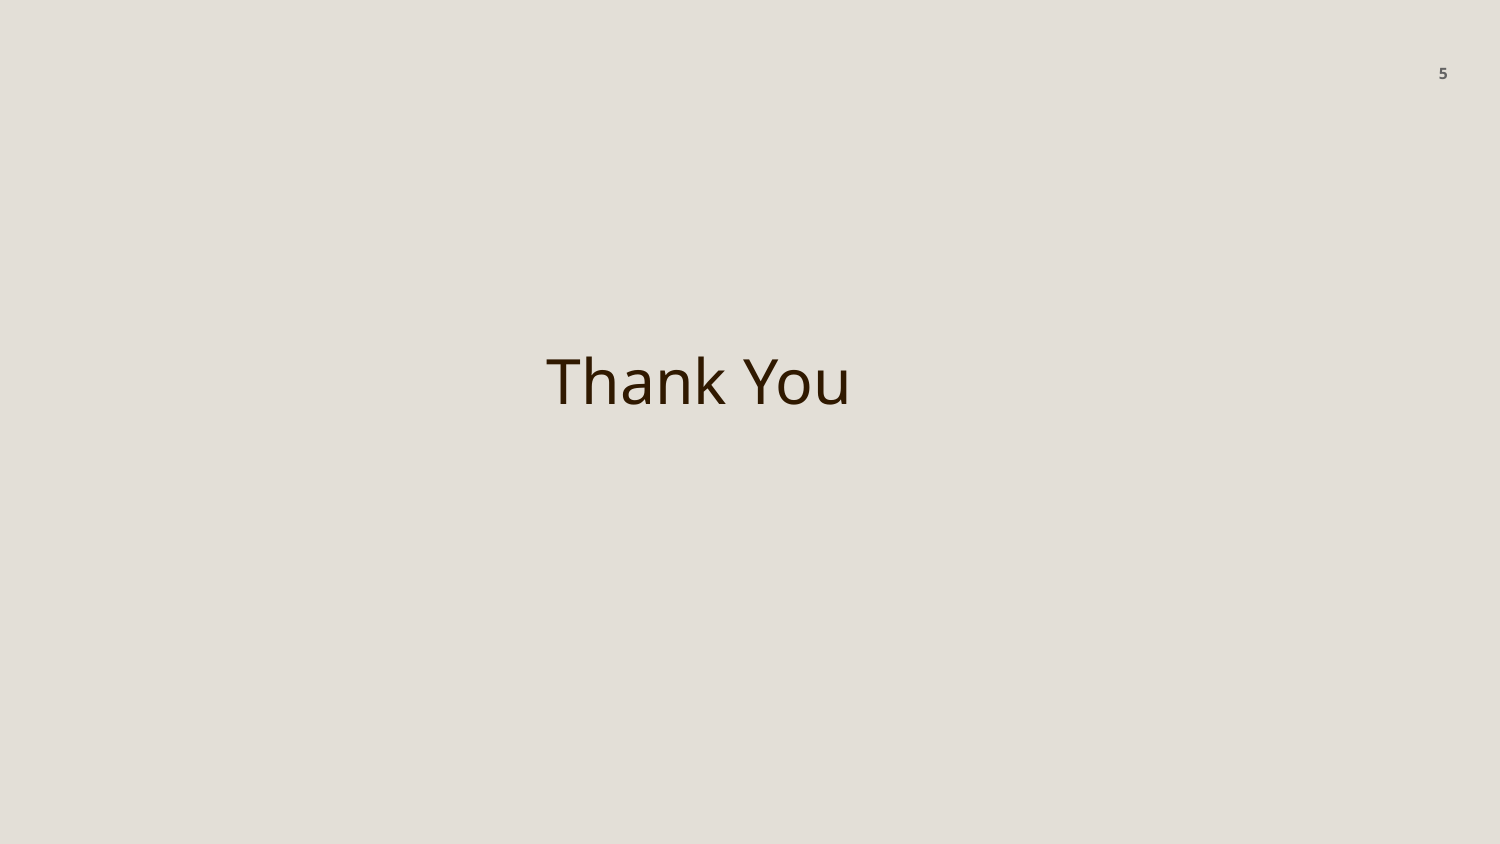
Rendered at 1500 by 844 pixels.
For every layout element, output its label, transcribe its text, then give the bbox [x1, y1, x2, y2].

slide_number ‹#› [1392, 42, 1463, 107]
title Thank You [531, 341, 1144, 576]
